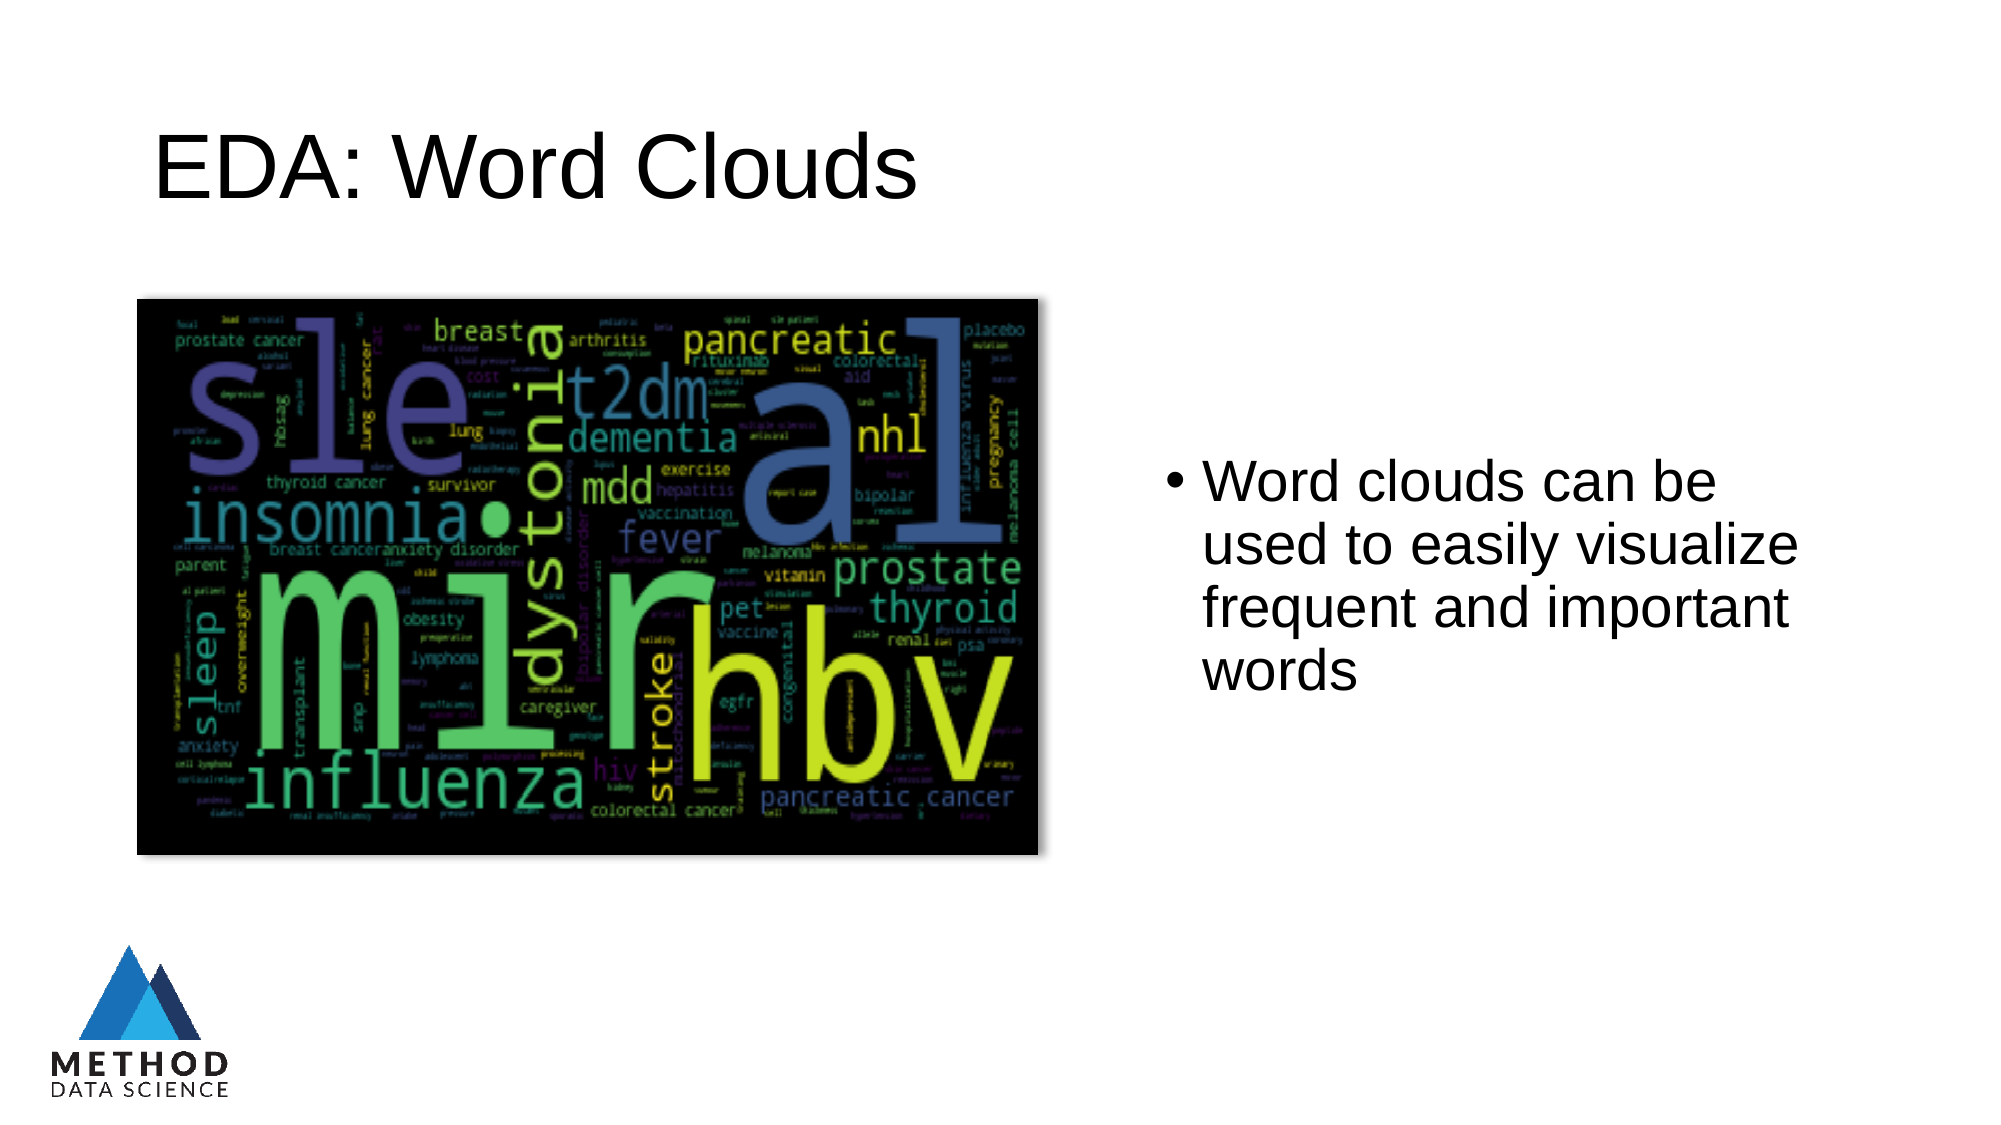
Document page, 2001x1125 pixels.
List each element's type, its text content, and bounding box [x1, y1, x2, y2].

picture [137, 299, 1038, 855]
picture [44, 934, 235, 1107]
title EDA: Word Clouds [137, 59, 1863, 278]
list Word clouds can be used to easily visualize frequent and important words [1150, 299, 1863, 855]
